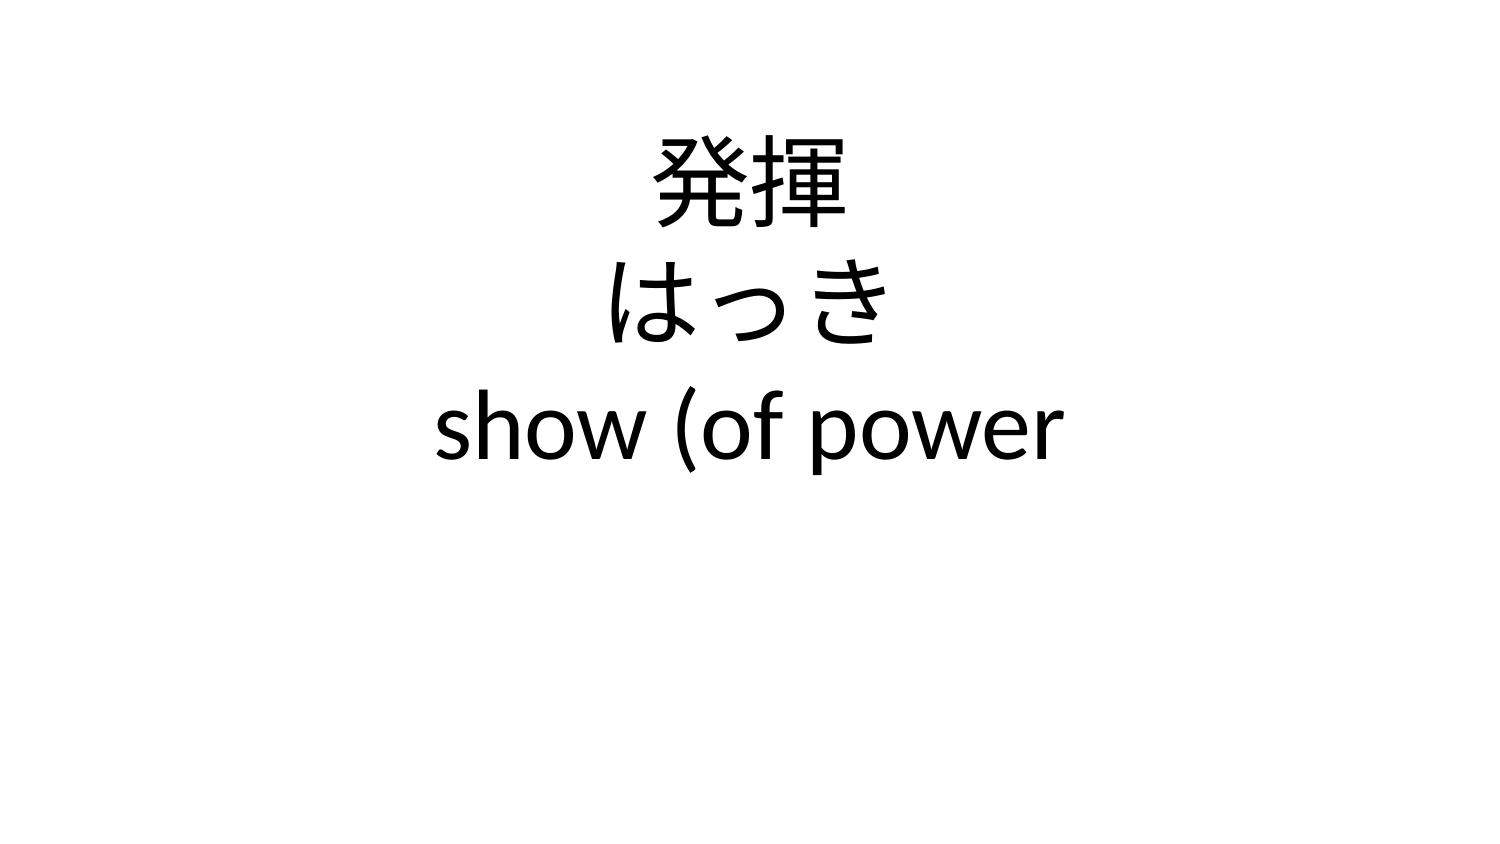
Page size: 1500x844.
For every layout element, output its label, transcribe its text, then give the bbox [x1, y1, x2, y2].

text_box 発揮 はっき show (of power [0, 149, 1500, 450]
